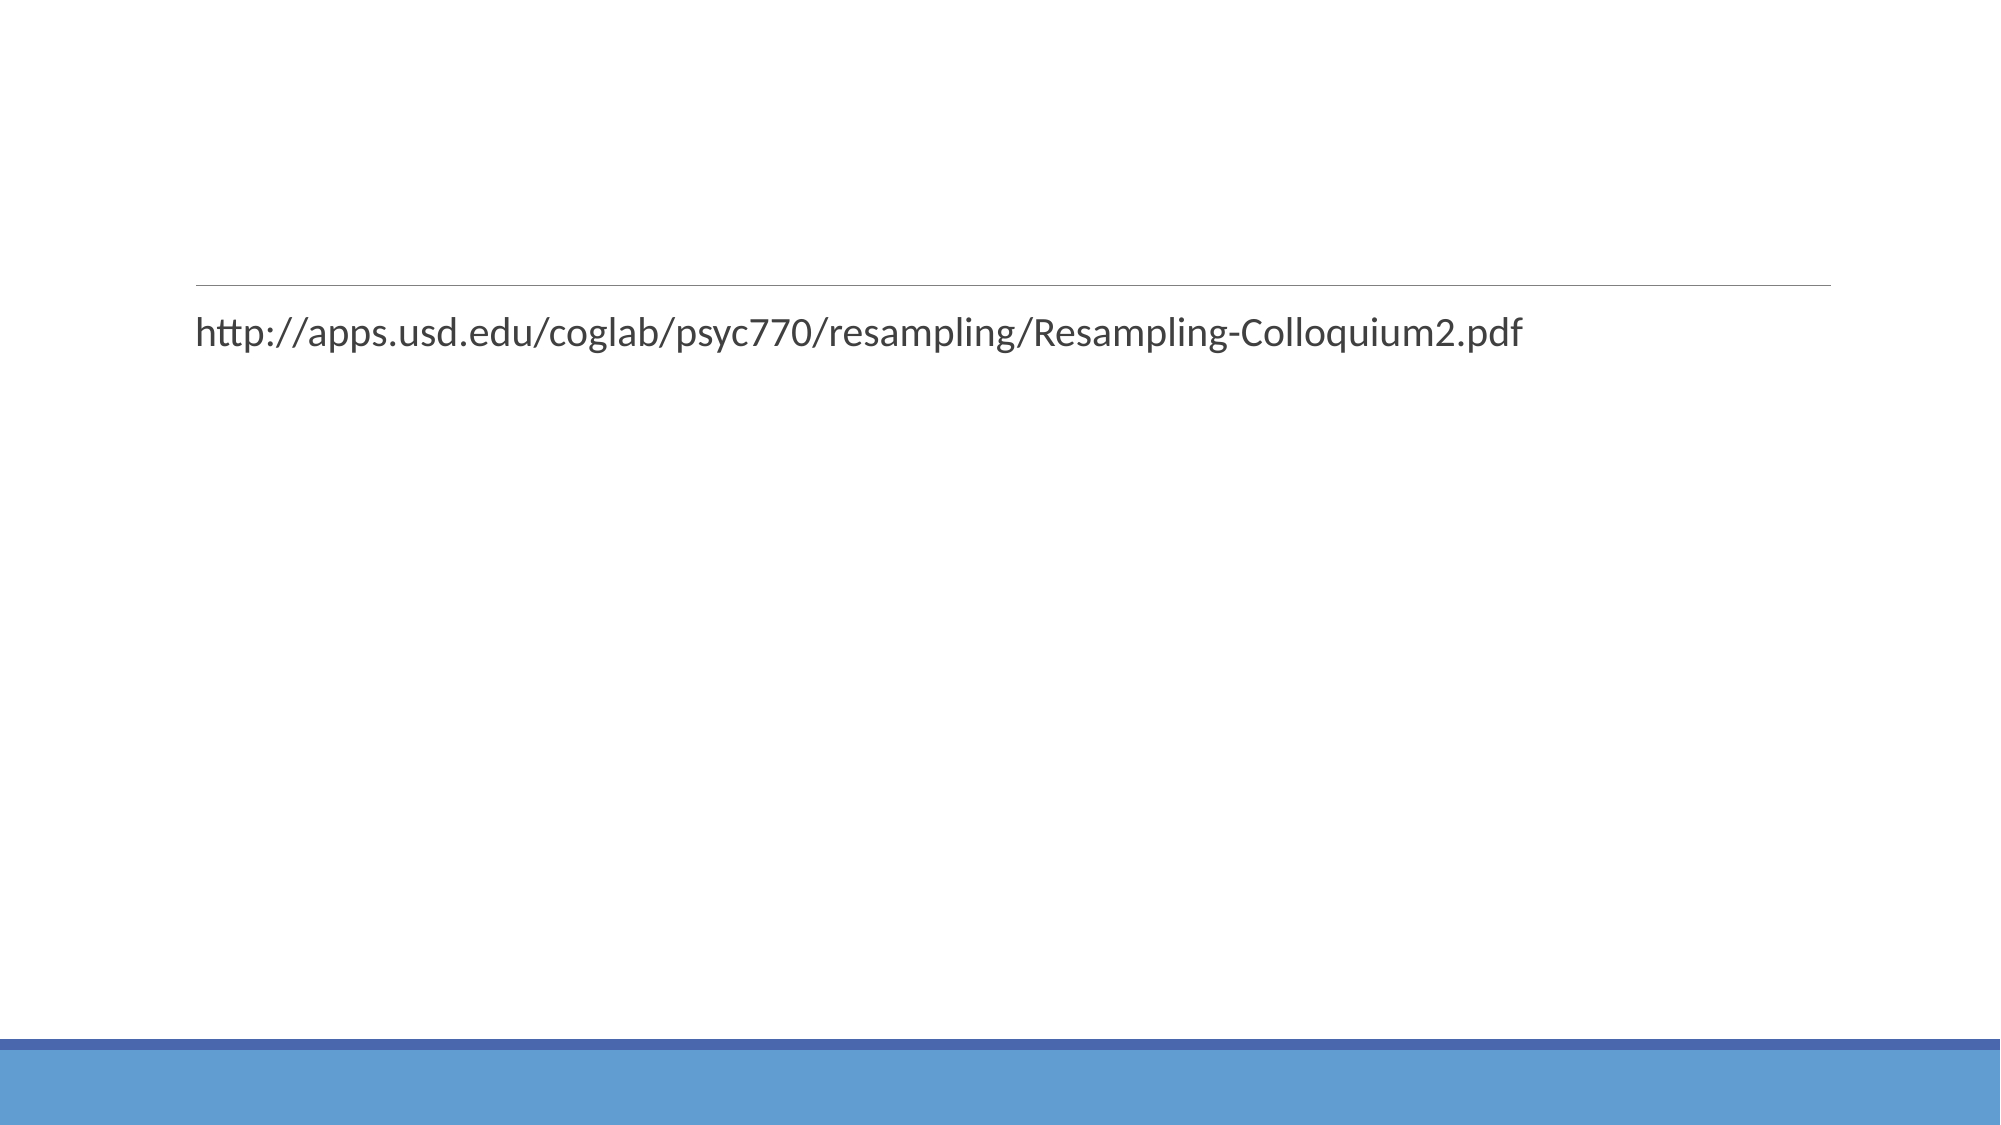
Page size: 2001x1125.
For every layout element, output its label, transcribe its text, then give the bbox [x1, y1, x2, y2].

list http://apps.usd.edu/coglab/psyc770/resampling/Resampling-Colloquium2.pdf [180, 302, 1830, 963]
